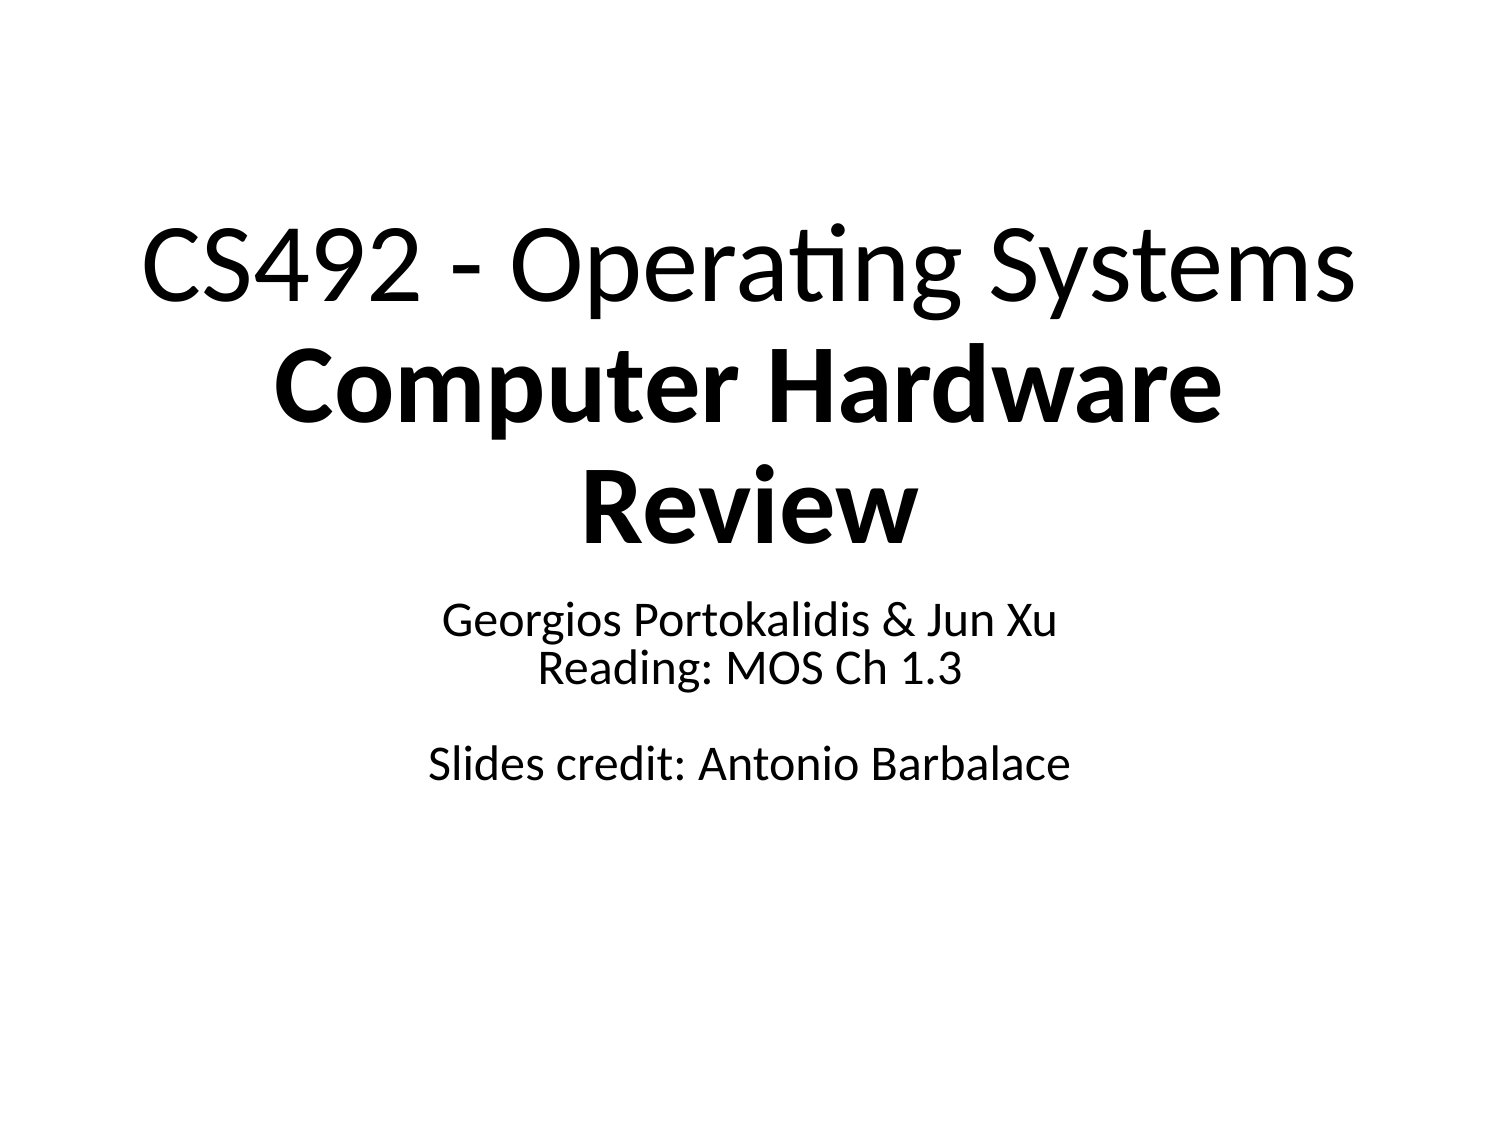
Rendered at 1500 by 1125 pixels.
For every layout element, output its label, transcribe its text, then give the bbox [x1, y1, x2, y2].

title CS492 - Operating Systems Computer Hardware Review [112, 184, 1388, 576]
subtitle Georgios Portokalidis & Jun Xu Reading: MOS Ch 1.3 Slides credit: Antonio Barbalace [187, 590, 1313, 863]
